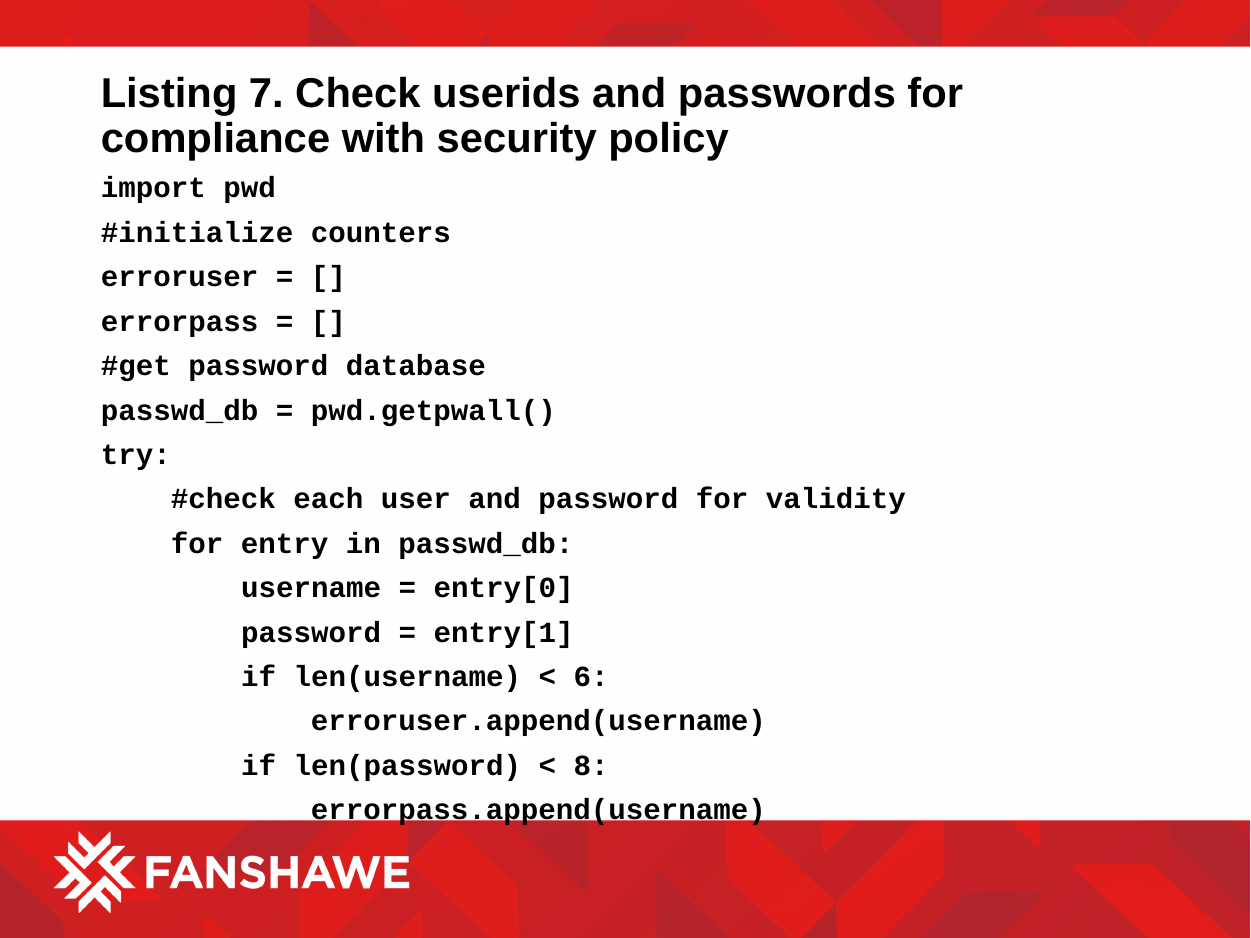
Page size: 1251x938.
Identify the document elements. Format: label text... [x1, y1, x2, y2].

title Listing 7. Check userids and passwords for compliance with security policy [85, 49, 1164, 165]
list import pwd #initialize counters erroruser = [] errorpass = [] #get password database passwd_db = pwd.getpwall() try: #check each user and password for validity for entry in passwd_db: username = entry[0] password = entry[1] if len(username) < 6: erroruser.append(username) if len(password) < 8: errorpass.append(username) [85, 165, 1164, 857]
picture [0, 0, 1251, 938]
